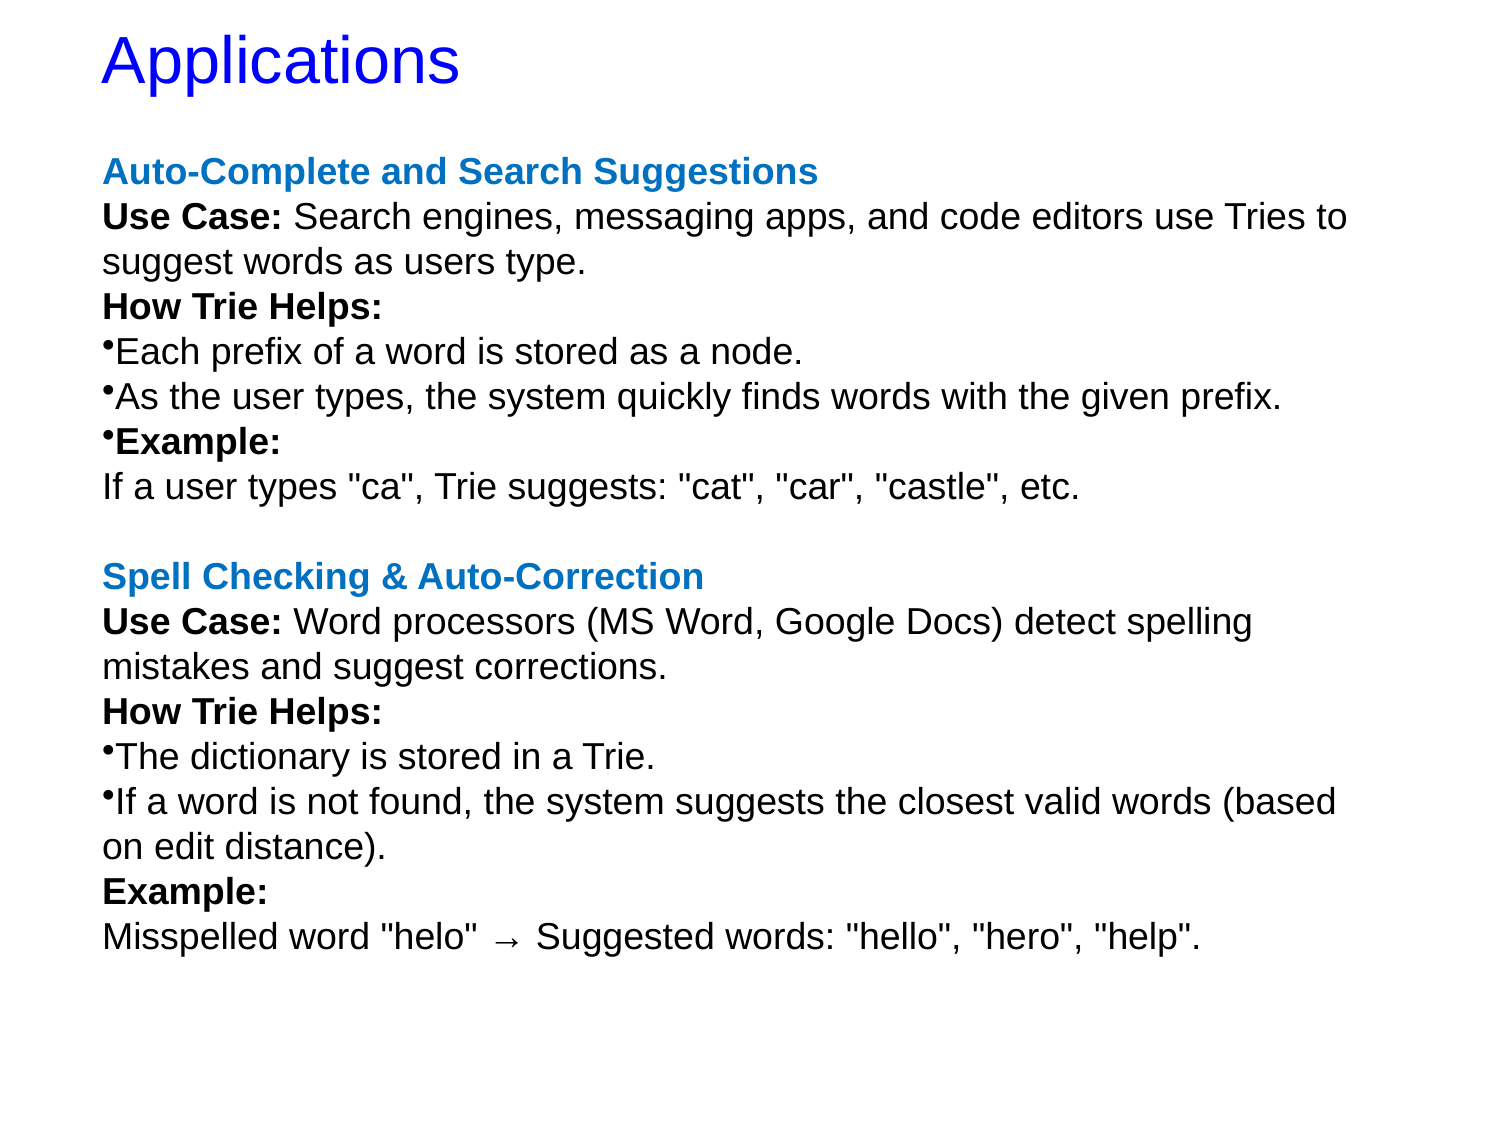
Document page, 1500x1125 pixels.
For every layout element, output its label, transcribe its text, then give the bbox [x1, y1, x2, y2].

text_box Auto-Complete and Search Suggestions Use Case: Search engines, messaging apps, and code editors use Tries to suggest words as users type. How Trie Helps: Each prefix of a word is stored as a node. As the user types, the system quickly finds words with the given prefix. Example: If a user types "ca", Trie suggests: "cat", "car", "castle", etc. Spell Checking & Auto-Correction Use Case: Word processors (MS Word, Google Docs) detect spelling mistakes and suggest corrections. How Trie Helps: The dictionary is stored in a Trie. If a word is not found, the system suggests the closest valid words (based on edit distance). Example: Misspelled word "helo" → Suggested words: "hello", "hero", "help". [87, 139, 1400, 1010]
text_box Applications [87, 9, 1381, 139]
